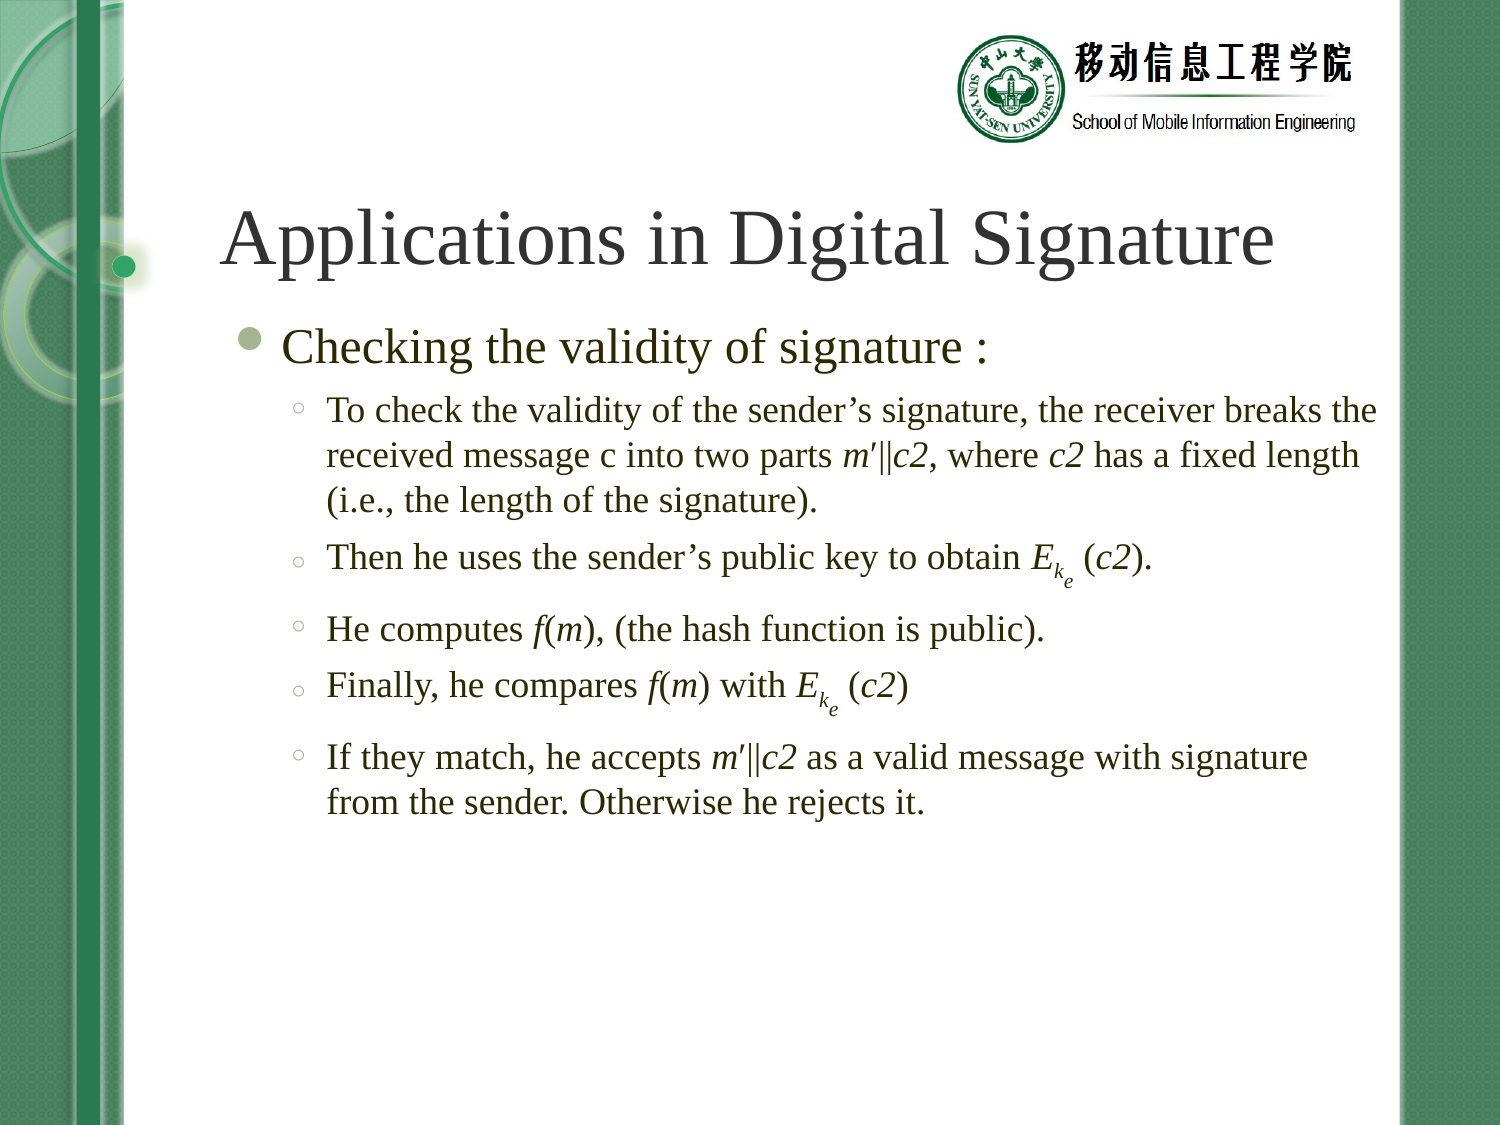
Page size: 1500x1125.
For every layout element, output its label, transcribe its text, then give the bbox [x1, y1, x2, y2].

picture [950, 30, 1365, 138]
title Applications in Digital Signature [204, 138, 1388, 327]
list Checking the validity of signature : To check the validity of the sender’s signature, the receiver breaks the received message c into two parts m′||c2, where c2 has a fixed length (i.e., the length of the signature). Then he uses the sender’s public key to obtain Eke (c2). He computes f(m), (the hash function is public). Finally, he compares f(m) with Eke (c2) If they match, he accepts m′||c2 as a valid message with signature from the sender. Otherwise he rejects it. [206, 306, 1400, 1024]
